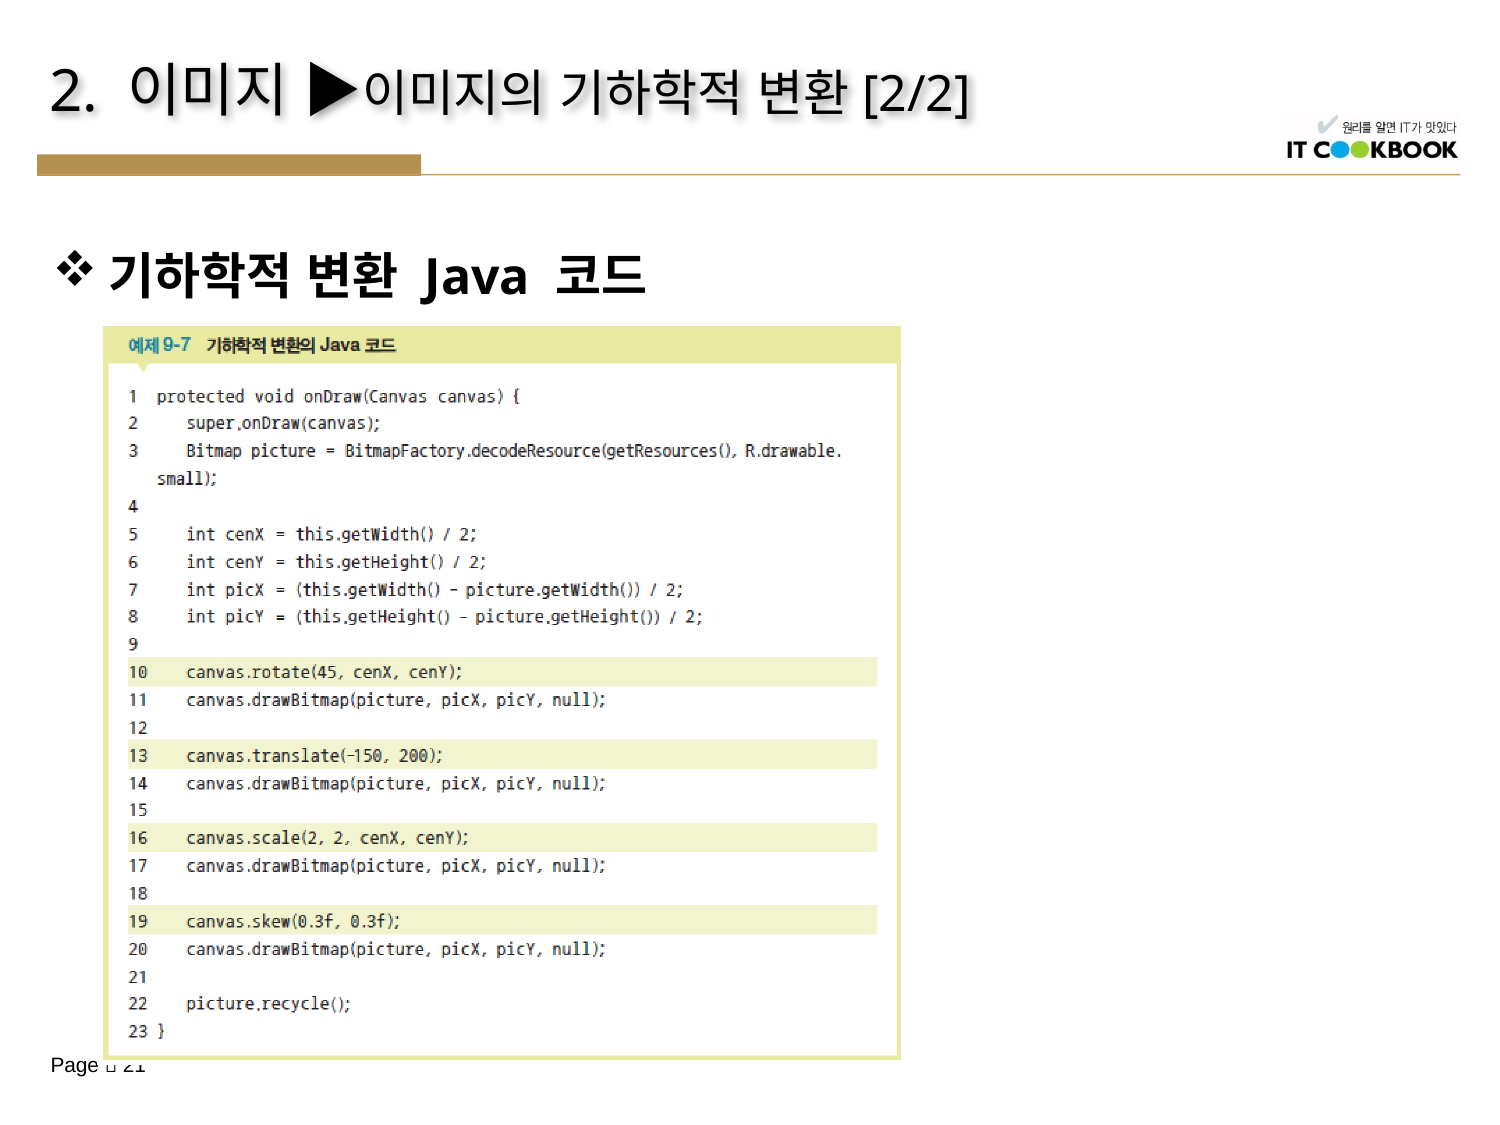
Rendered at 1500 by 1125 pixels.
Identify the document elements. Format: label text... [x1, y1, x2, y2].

list 기하학적 변환 Java 코드 [8, 243, 1480, 1031]
title 2. 이미지 ▶이미지의 기하학적 변환[2/2] [48, 53, 1448, 161]
picture [1448, 112, 1461, 160]
picture [97, 319, 905, 1065]
